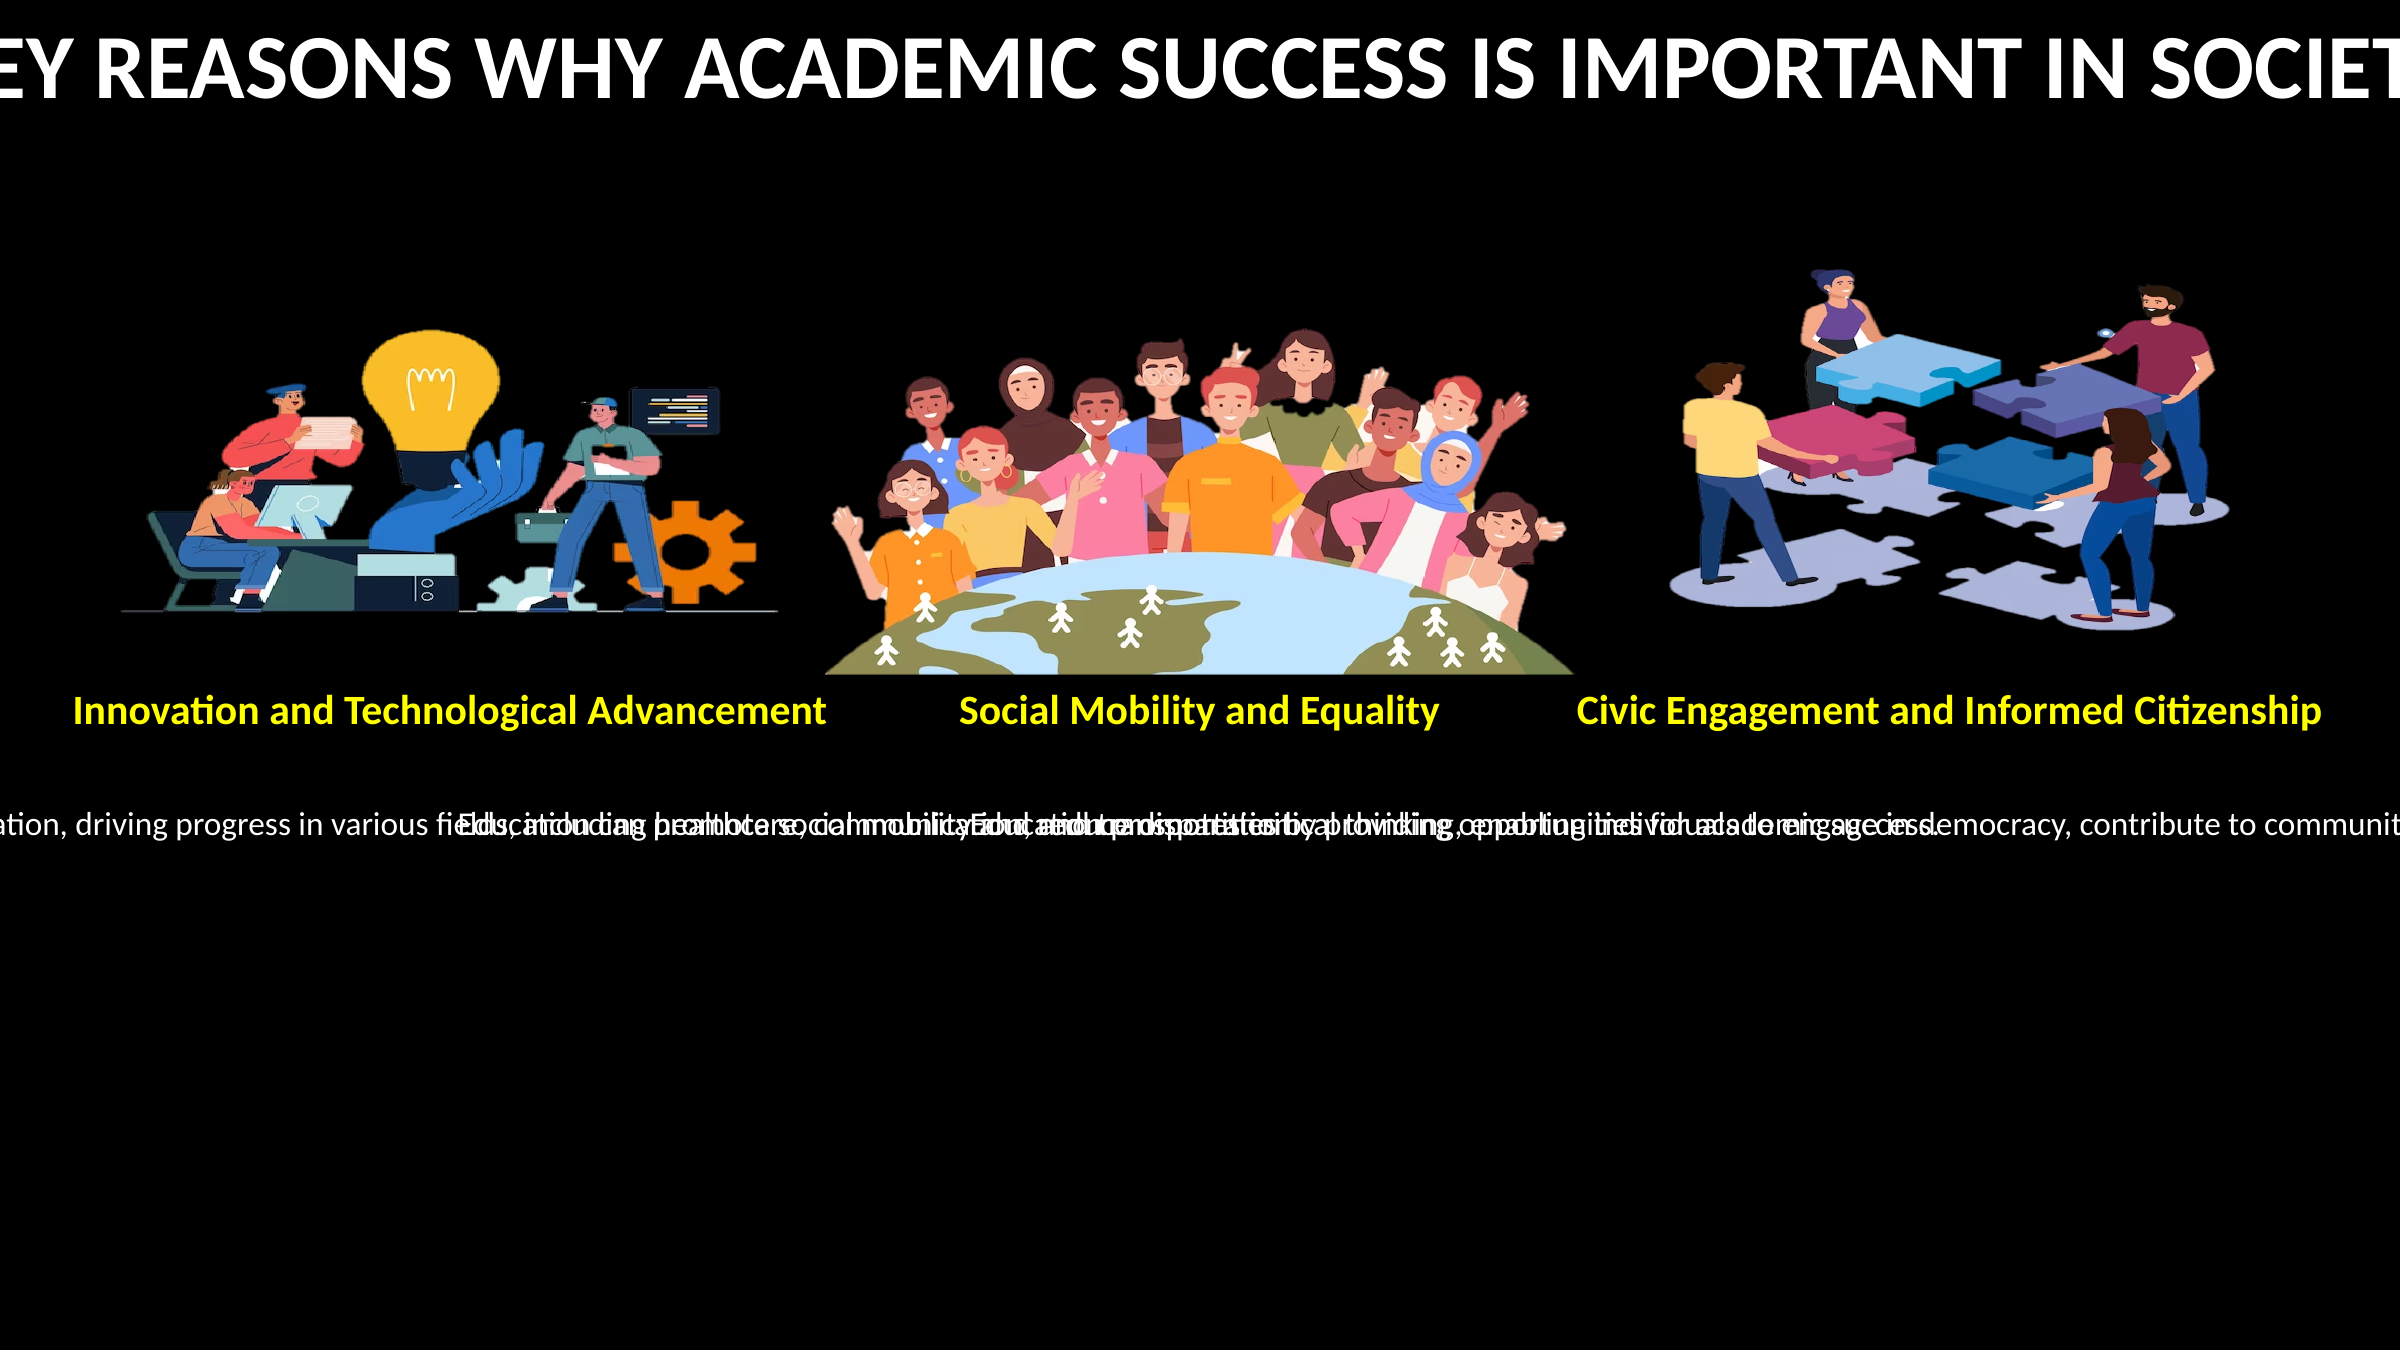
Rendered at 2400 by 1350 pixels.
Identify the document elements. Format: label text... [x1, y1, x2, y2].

text_box Education promotes critical thinking, enabling individuals to engage in democracy, contribute to community development, and solve social issues. [954, 749, 2400, 850]
text_box Innovation and Technological Advancement [57, 629, 843, 740]
text_box KEY REASONS WHY ACADEMIC SUCCESS IS IMPORTANT IN SOCIETY [0, 0, 2400, 125]
text_box Academic success fuels innovation, driving progress in various fields, including healthcare, communication, and transportation. [0, 749, 442, 850]
text_box Social Mobility and Equality [944, 684, 1456, 740]
text_box Education can promote social mobility and reduce disparities by providing opportunities for academic success. [442, 749, 954, 850]
text_box Civic Engagement and Informed Citizenship [1562, 629, 2338, 740]
picture [74, 224, 2326, 676]
